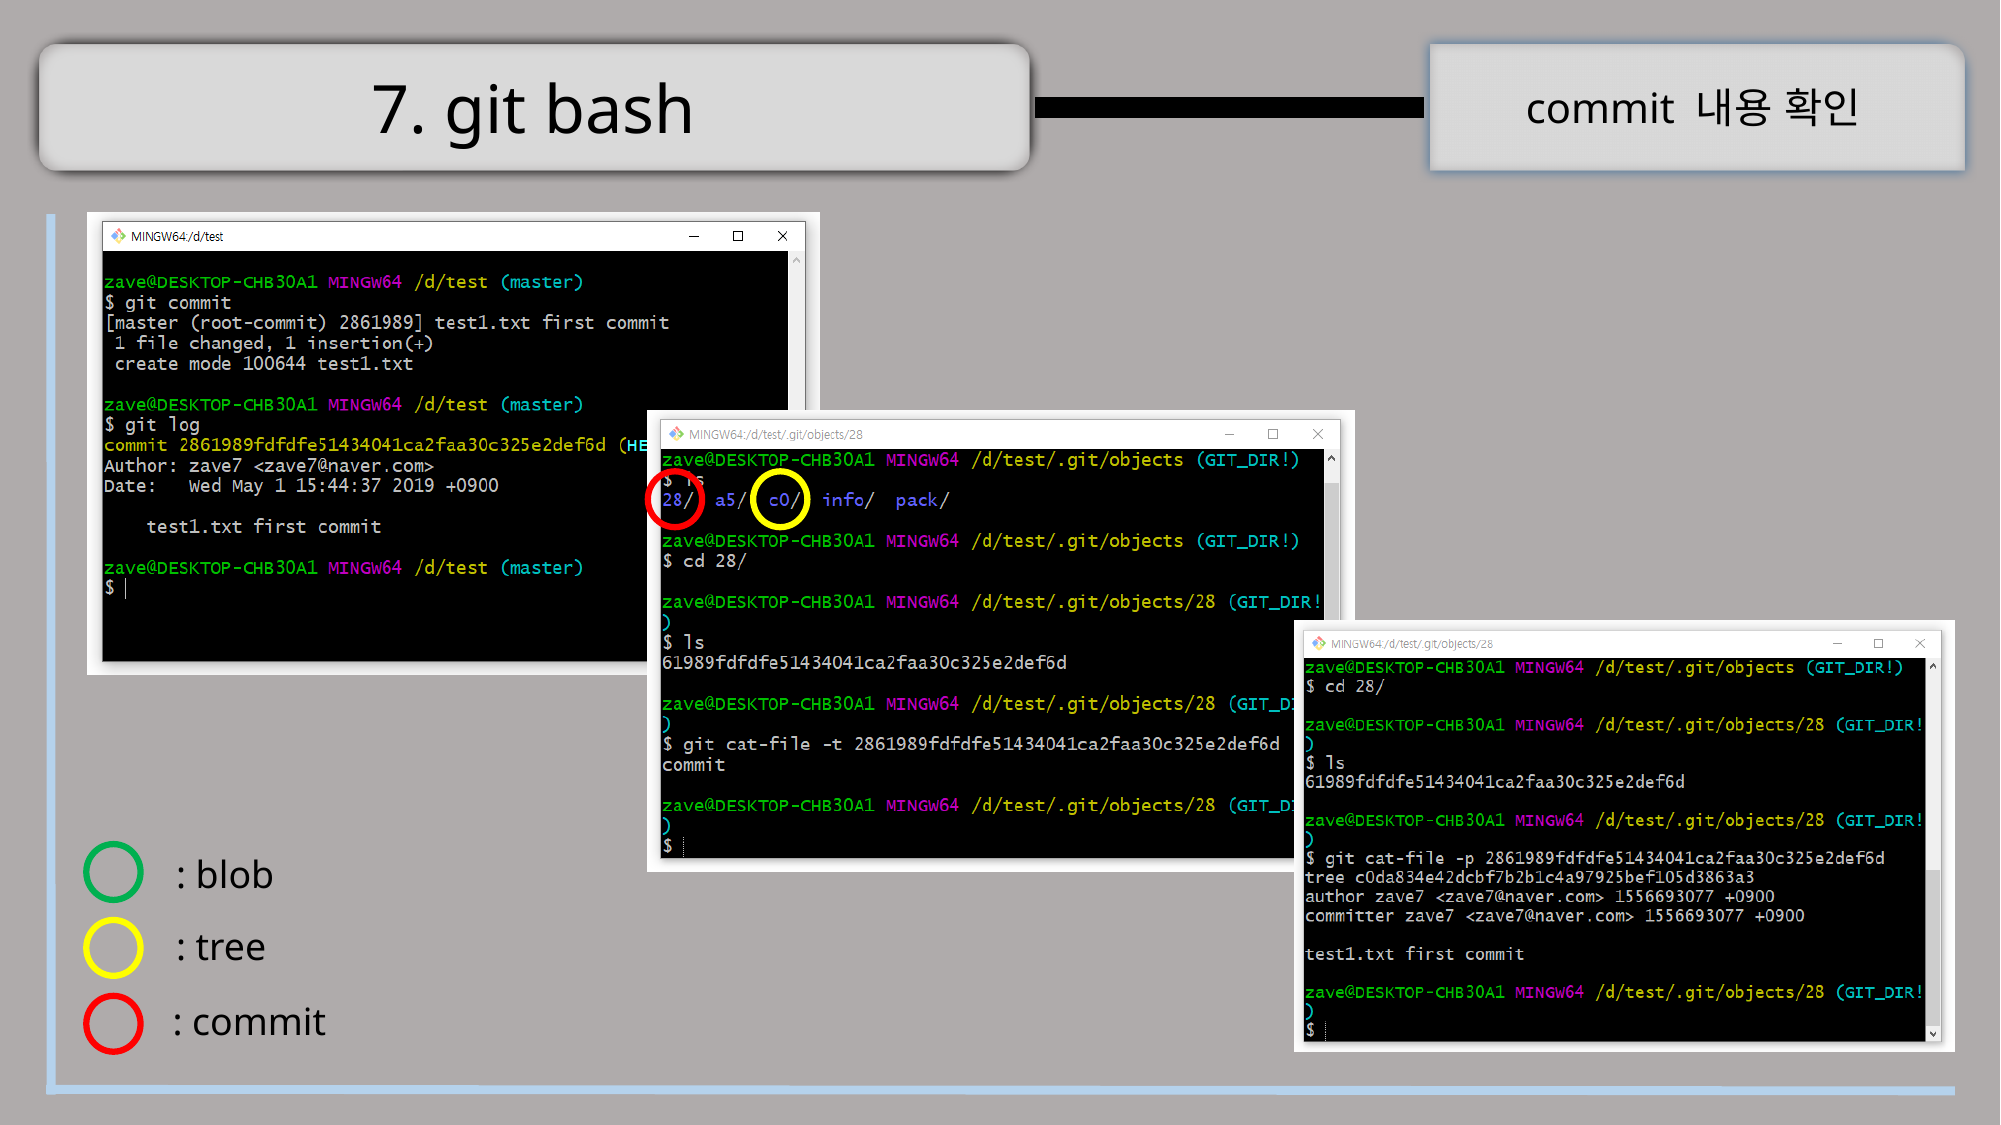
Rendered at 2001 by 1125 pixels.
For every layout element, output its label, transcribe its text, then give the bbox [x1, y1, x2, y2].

picture [87, 212, 1955, 1052]
text_box 7. git bash [51, 57, 1018, 159]
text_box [46, 214, 1955, 1095]
text_box commit 내용 확인 [1442, 57, 1953, 159]
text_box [86, 844, 342, 1052]
